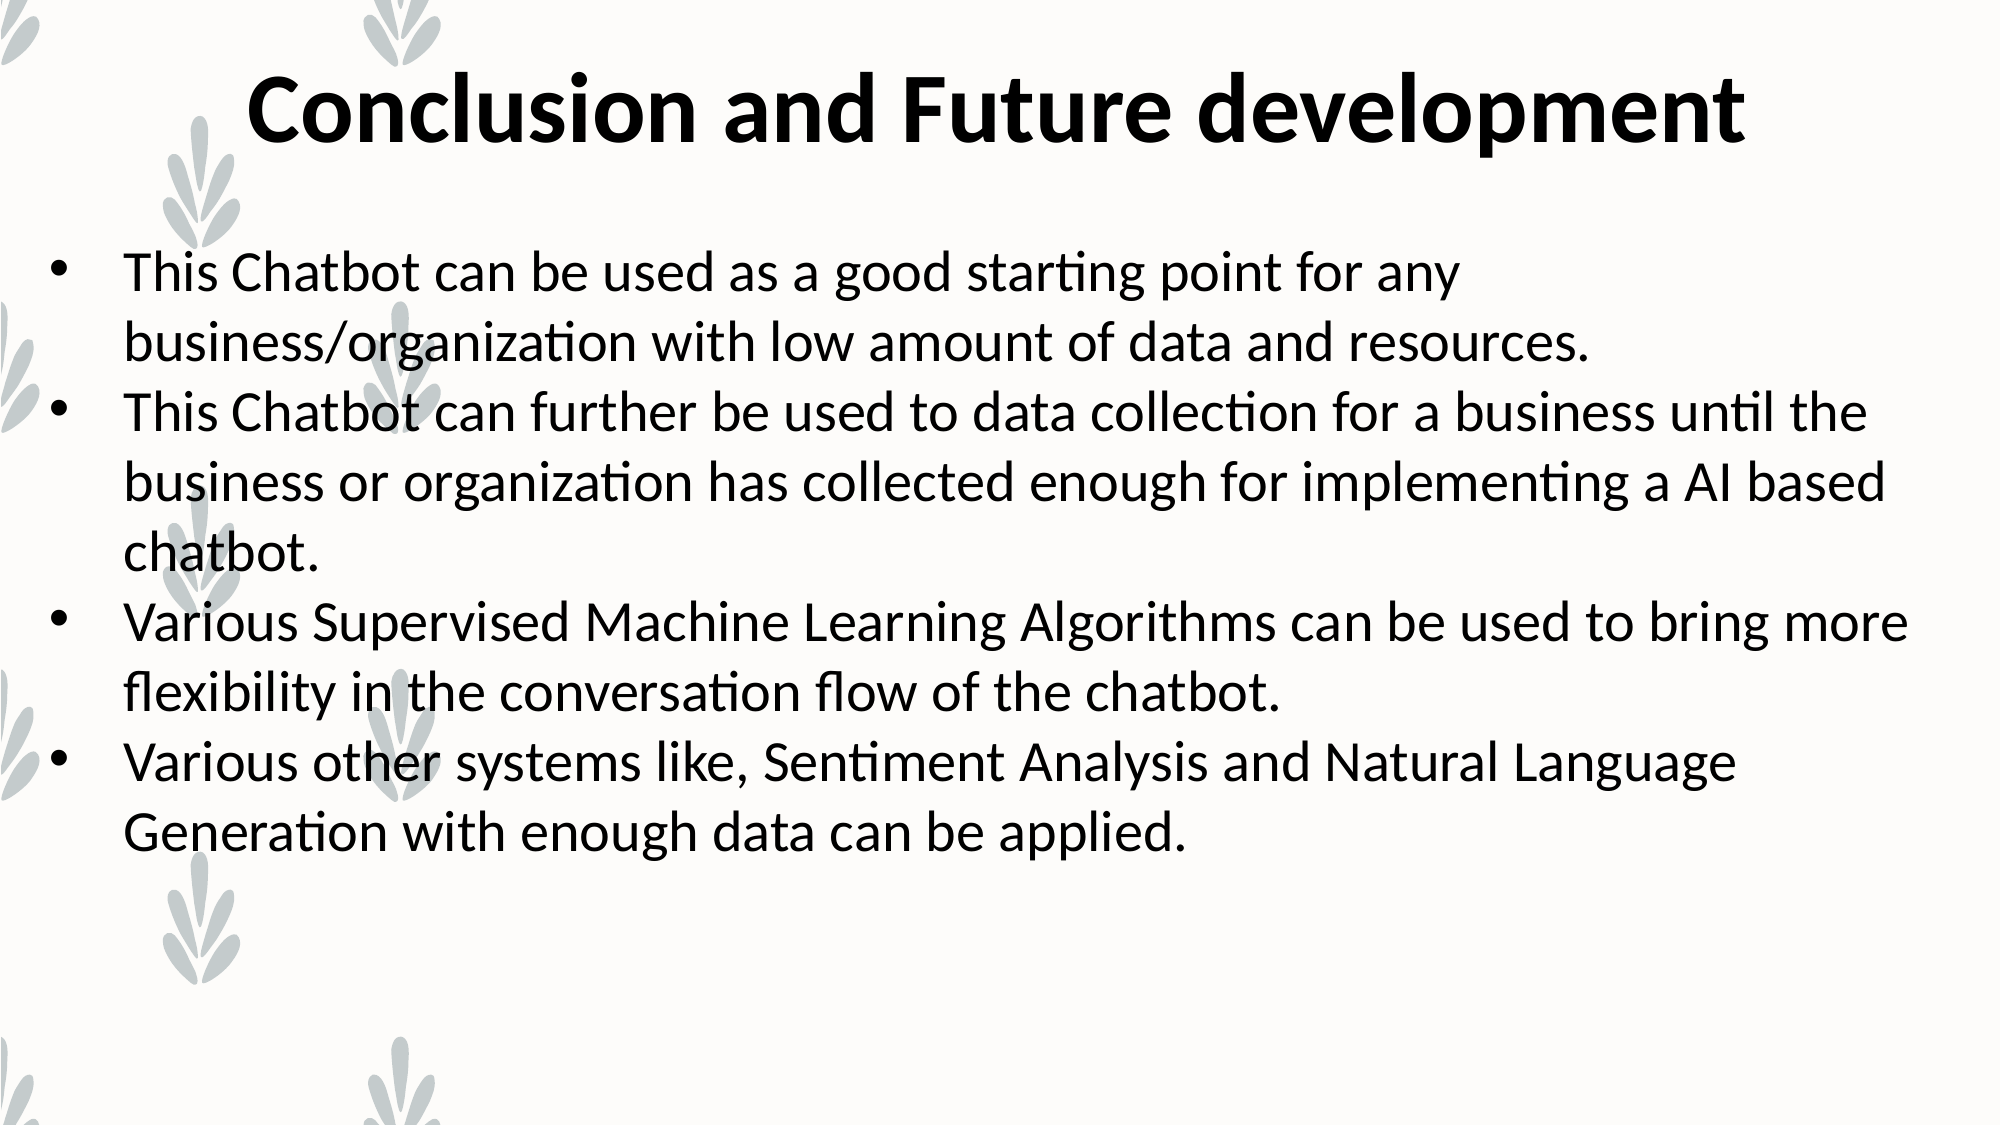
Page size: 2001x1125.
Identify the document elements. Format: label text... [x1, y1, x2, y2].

text_box Conclusion and Future development This Chatbot can be used as a good starting point for any business/organization with low amount of data and resources. This Chatbot can further be used to data collection for a business until the business or organization has collected enough for implementing a AI based chatbot. Various Supervised Machine Learning Algorithms can be used to bring more flexibility in the conversation flow of the chatbot. Various other systems like, Sentiment Analysis and Natural Language Generation with enough data can be applied. [34, 35, 1963, 871]
